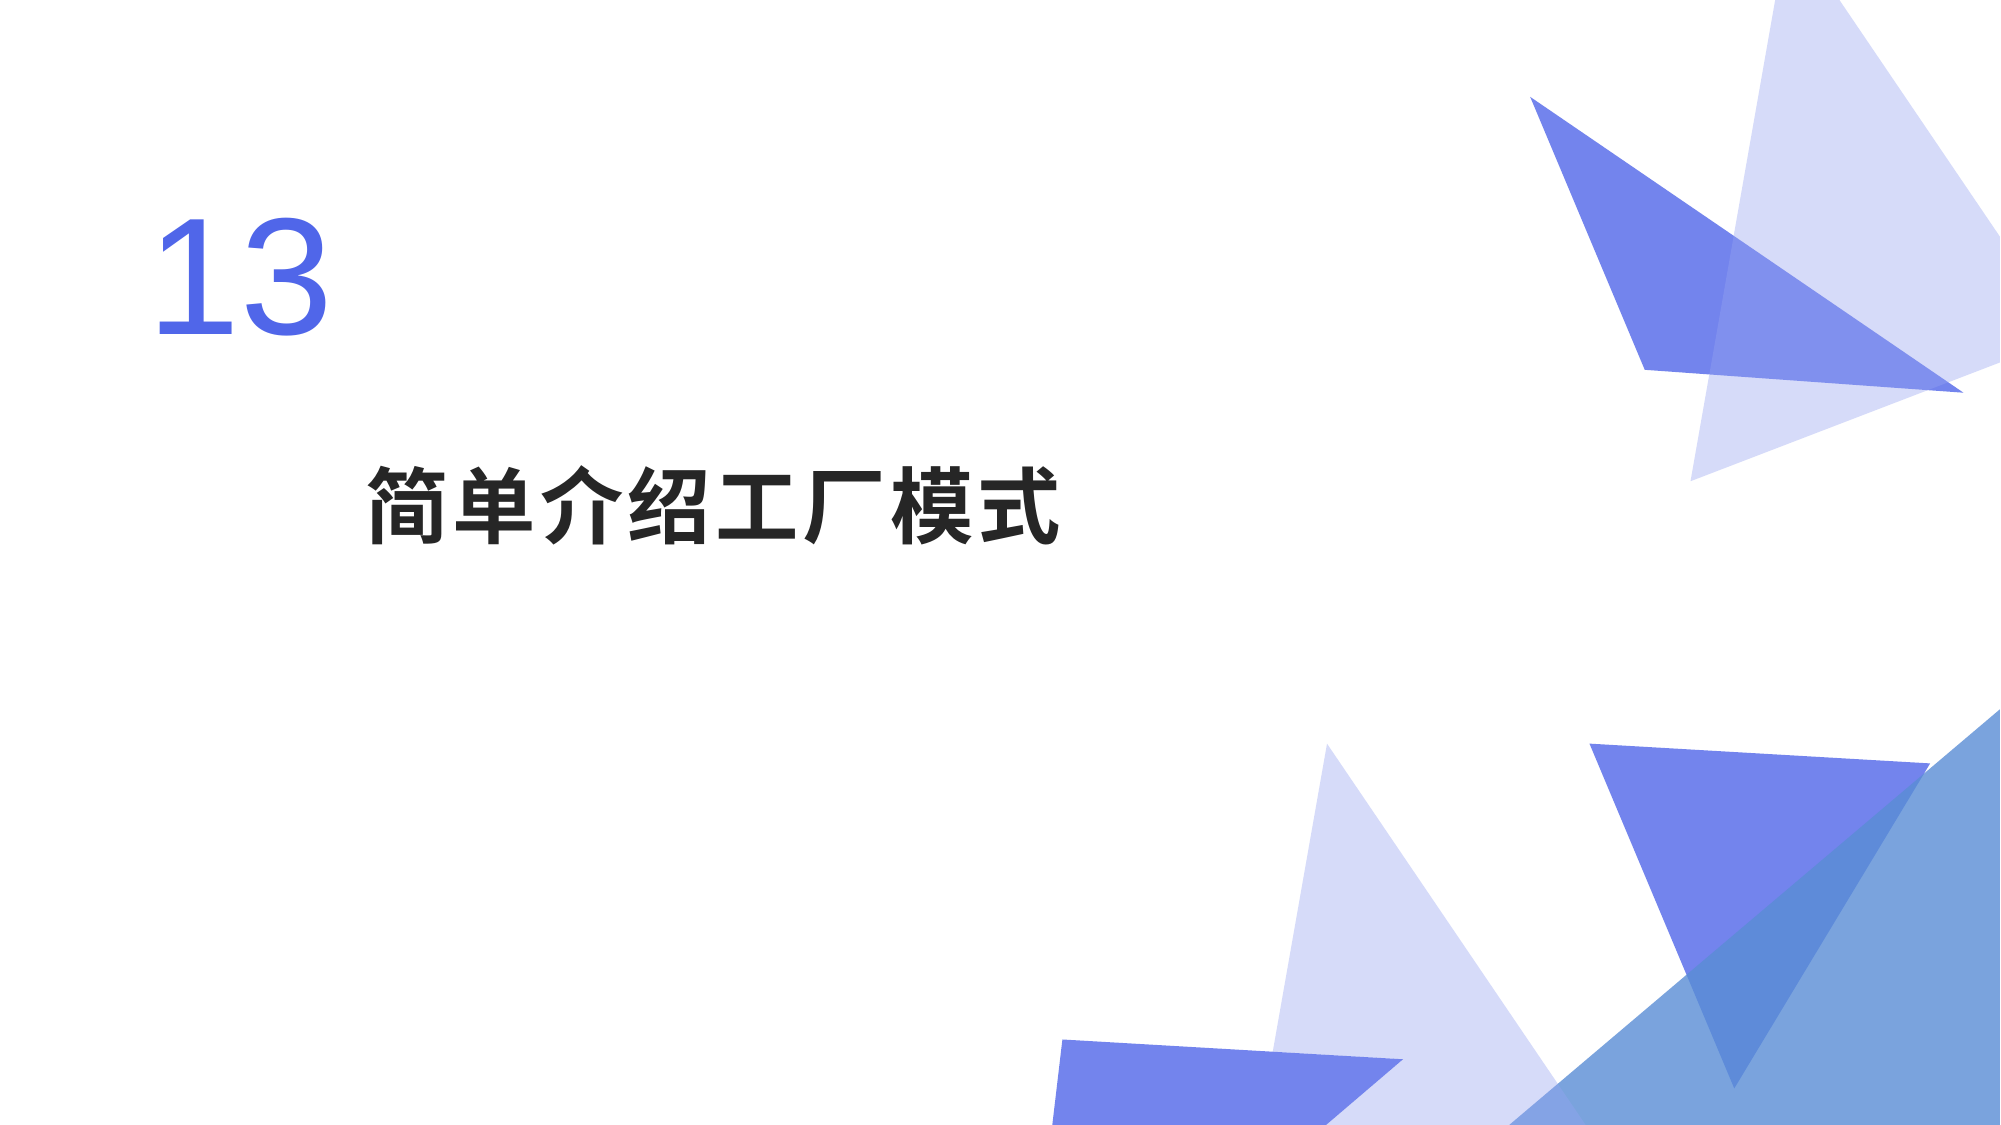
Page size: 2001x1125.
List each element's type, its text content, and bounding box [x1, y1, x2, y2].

text_box 13 [84, 160, 396, 378]
title 简单介绍工厂模式 [349, 405, 1608, 562]
